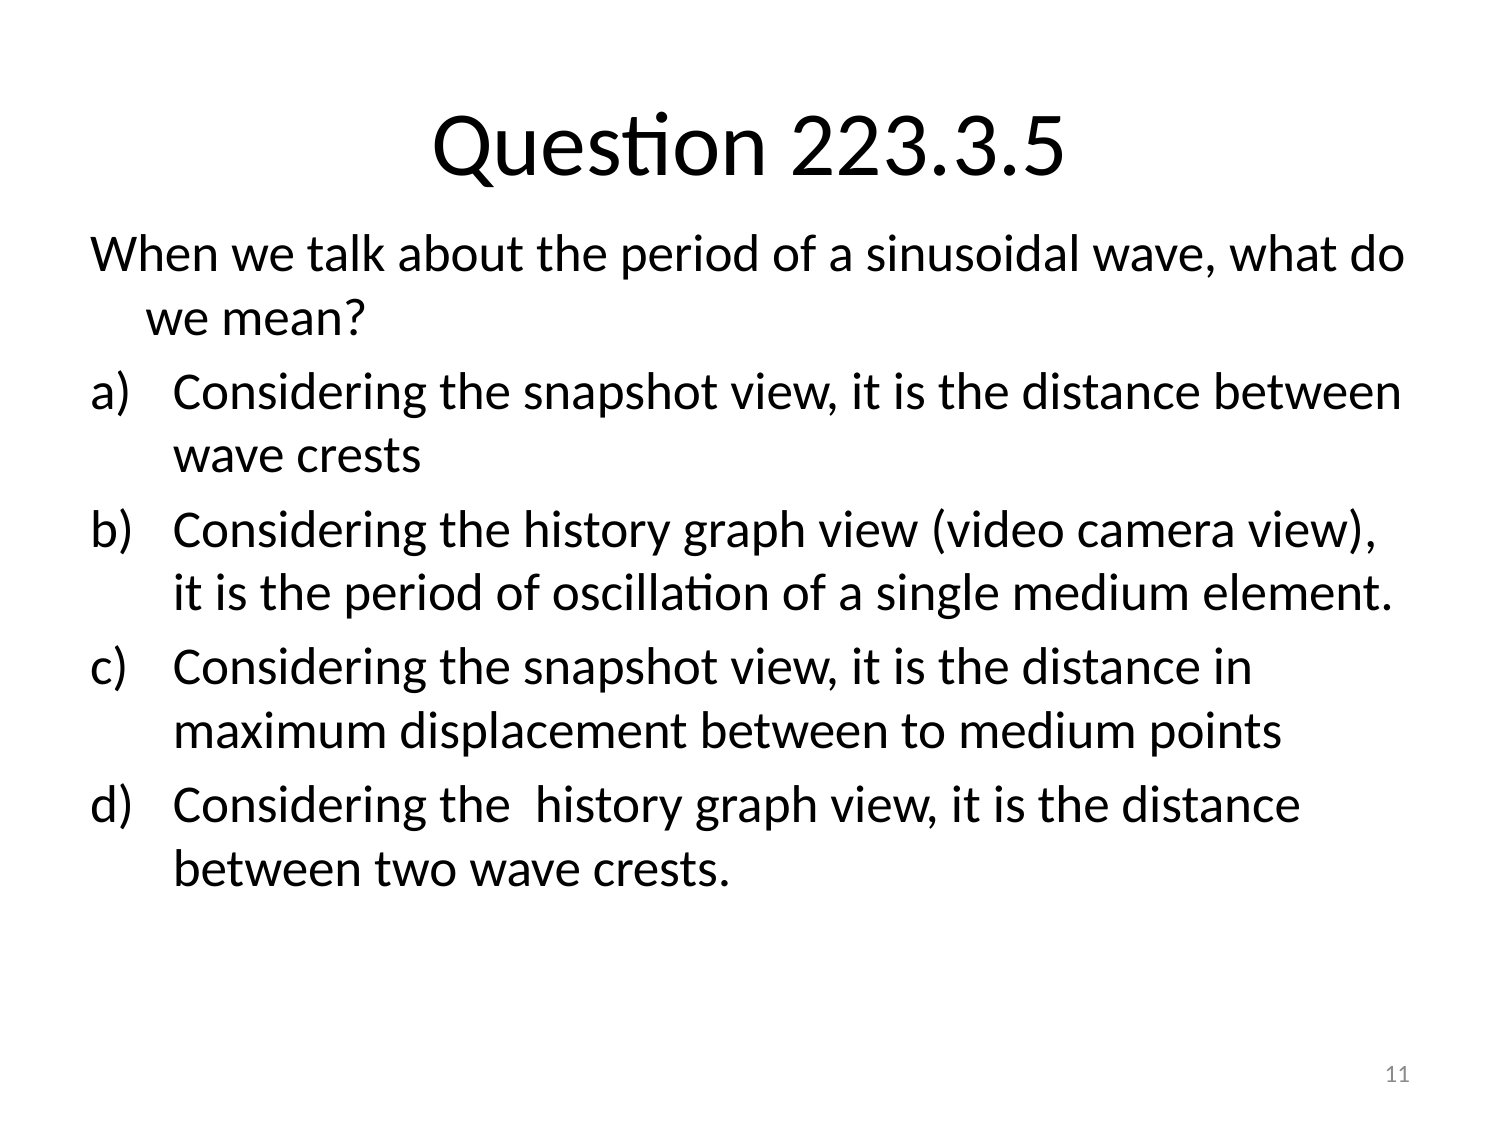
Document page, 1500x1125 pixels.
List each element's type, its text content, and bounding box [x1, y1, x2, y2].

list When we talk about the period of a sinusoidal wave, what do we mean? Considering the snapshot view, it is the distance between wave crests Considering the history graph view (video camera view), it is the period of oscillation of a single medium element. Considering the snapshot view, it is the distance in maximum displacement between to medium points Considering the history graph view, it is the distance between two wave crests. [75, 211, 1425, 954]
title Question 223.3.5 [75, 45, 1425, 211]
slide_number 11 [1074, 1042, 1425, 1103]
